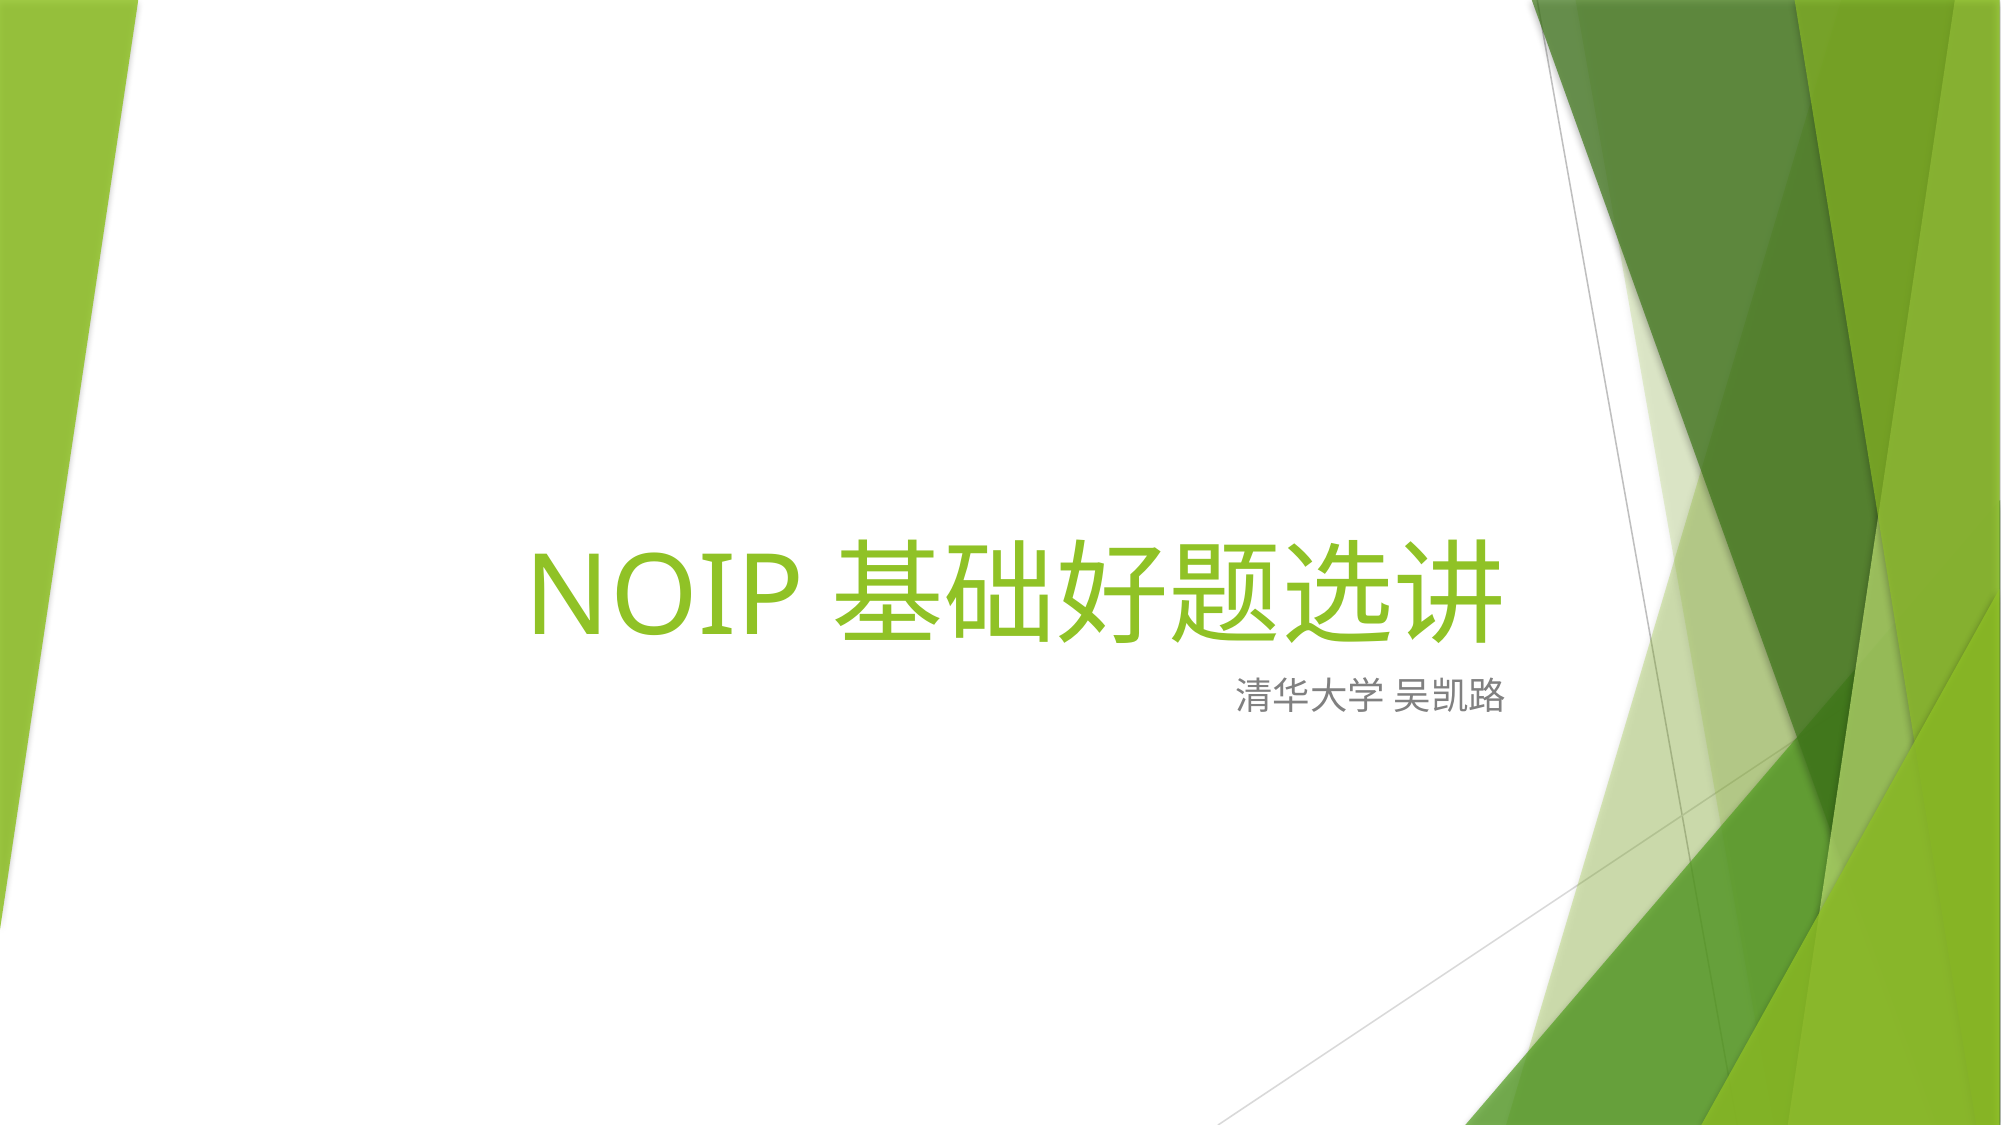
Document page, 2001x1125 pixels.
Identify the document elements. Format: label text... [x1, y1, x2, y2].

title NOIP基础好题选讲 [247, 394, 1522, 664]
subtitle 清华大学 吴凯路 [247, 664, 1522, 845]
